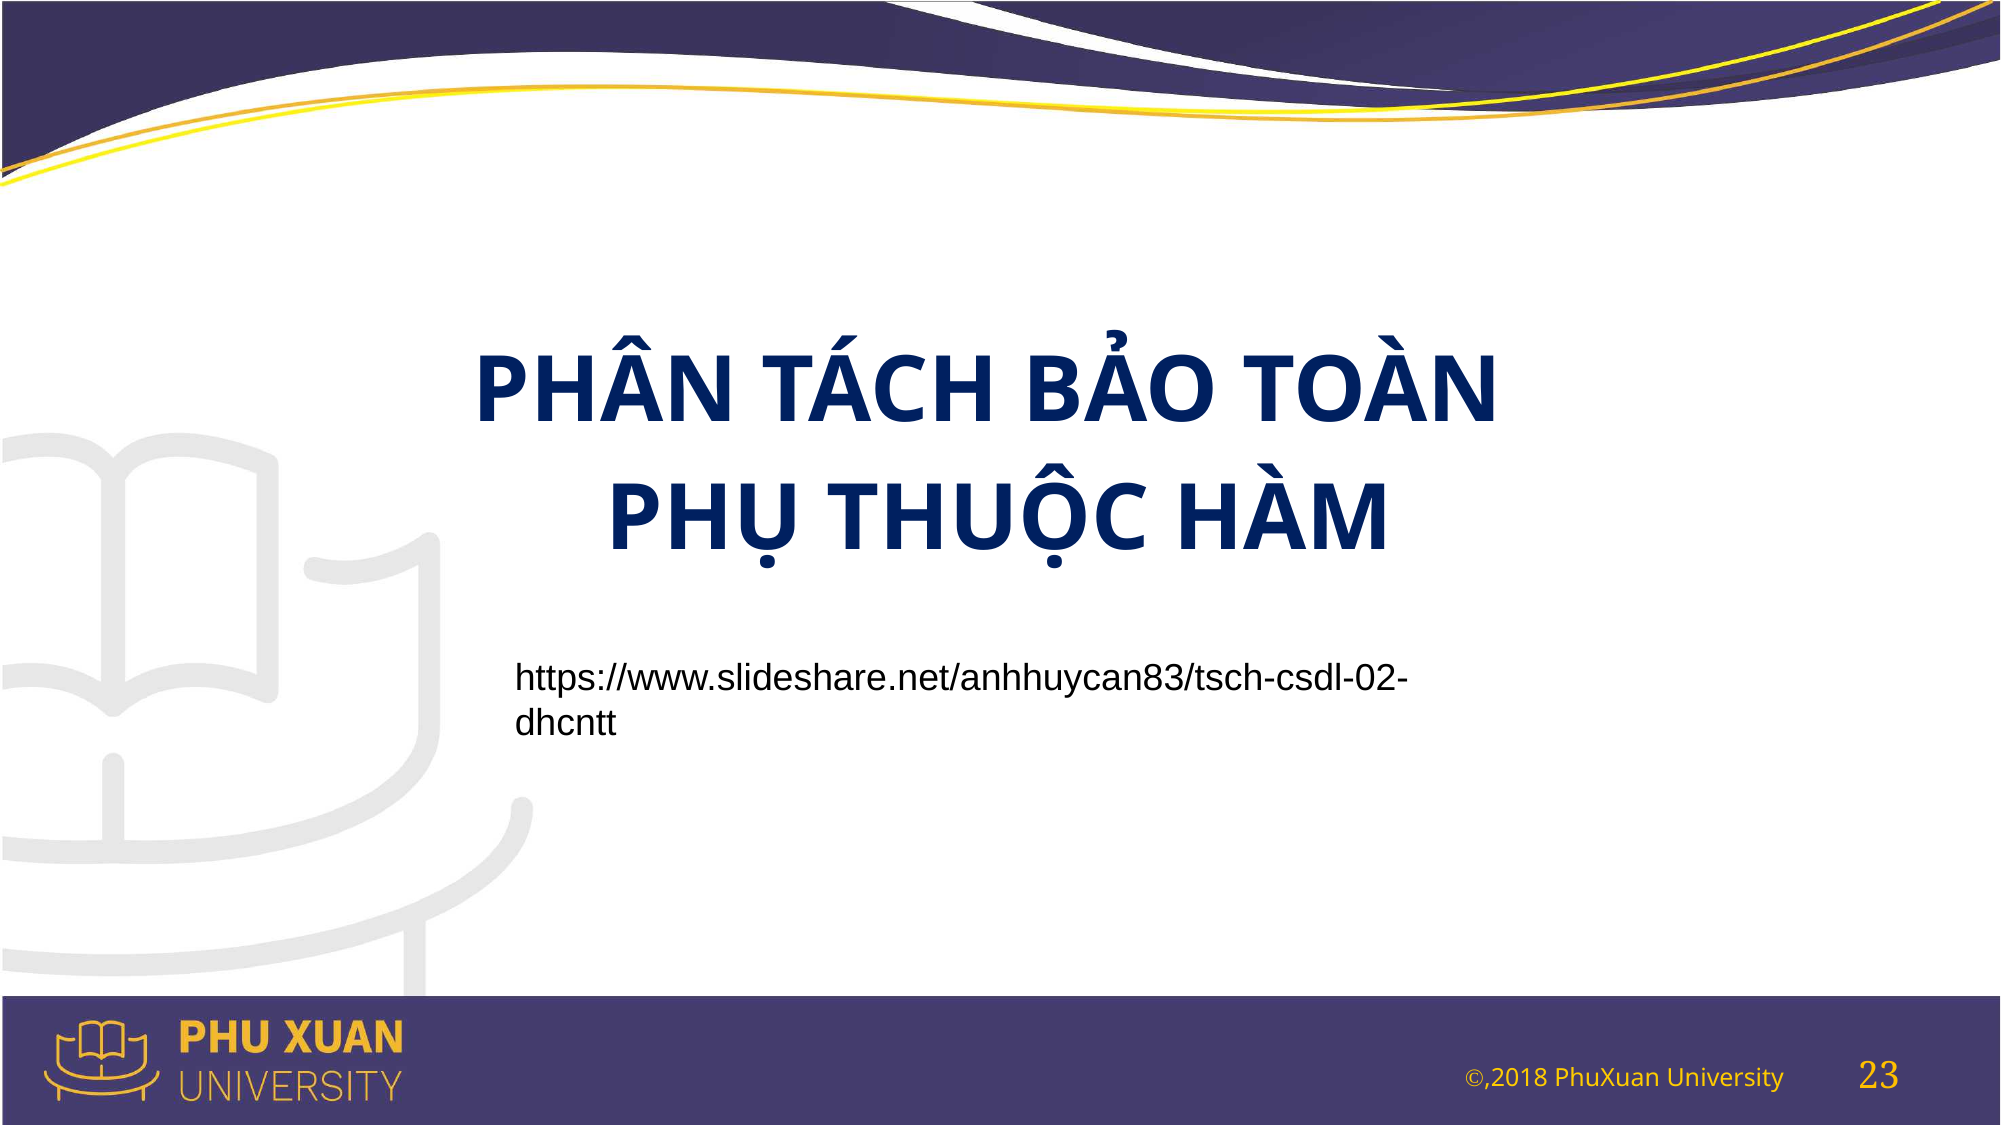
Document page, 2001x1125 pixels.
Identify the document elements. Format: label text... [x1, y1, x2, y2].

text_box https://www.slideshare.net/anhhuycan83/tsch-csdl-02-dhcntt [500, 646, 1500, 751]
picture [0, 0, 2001, 1125]
list PHÂN TÁCH BẢO TOÀN PHỤ THUỘC HÀM [99, 322, 1900, 669]
slide_number 23 [1733, 1042, 1900, 1103]
